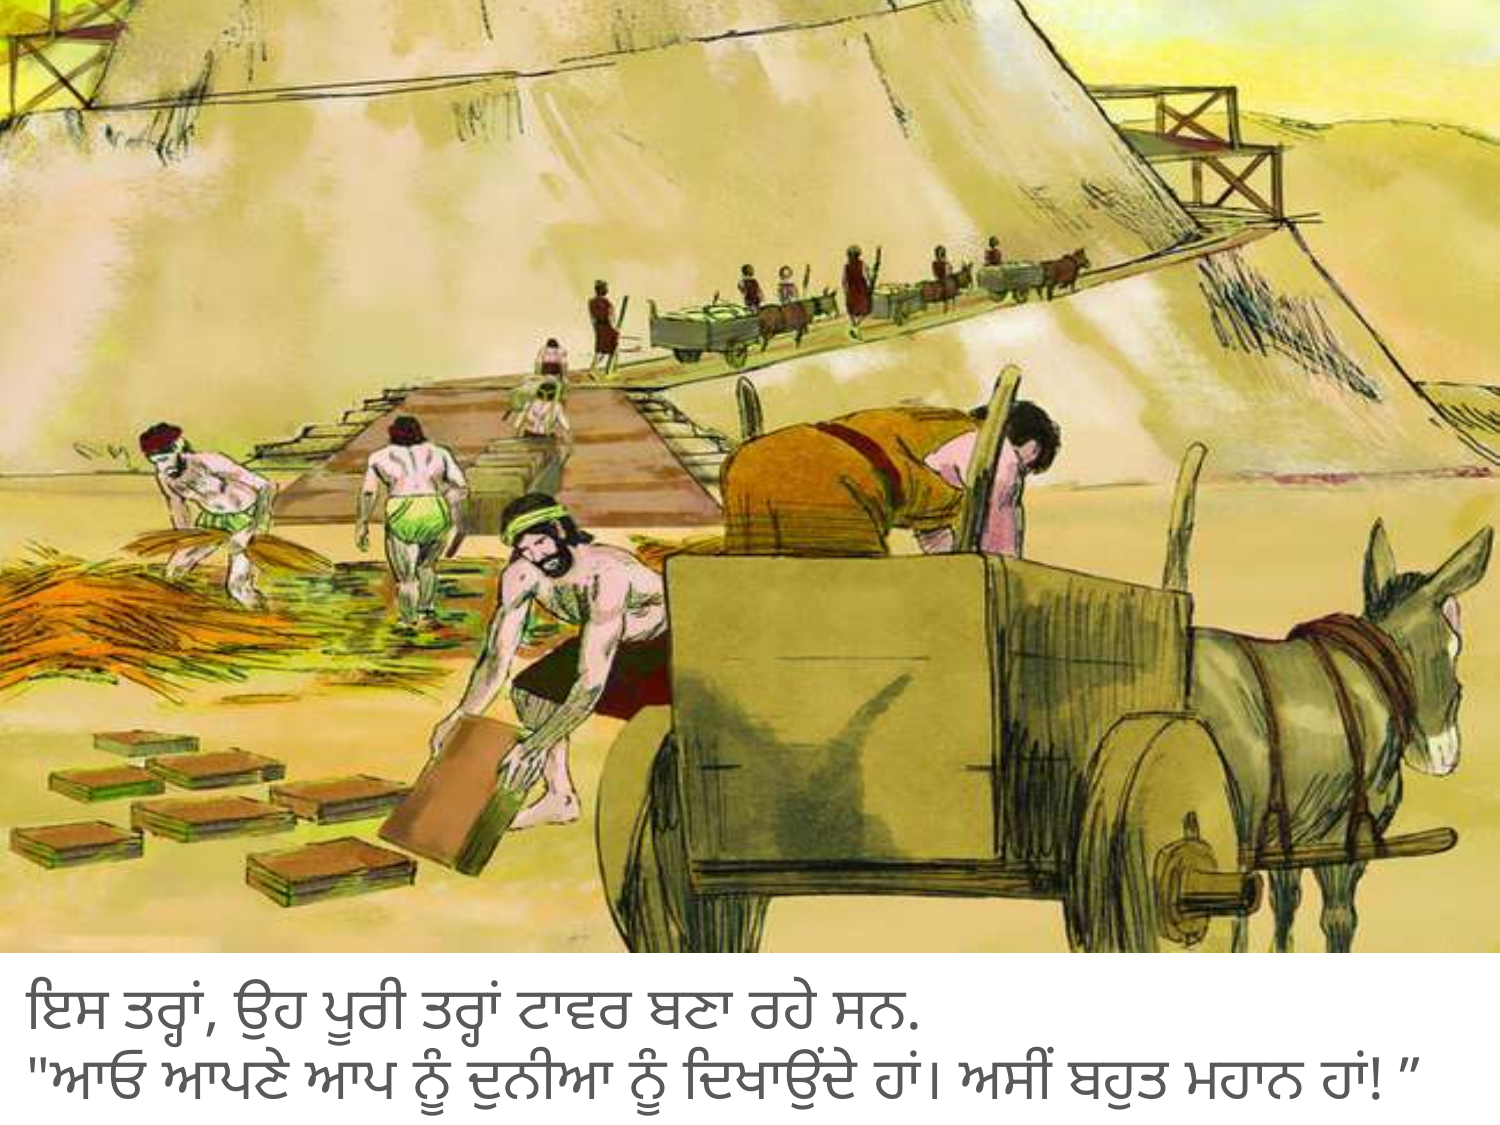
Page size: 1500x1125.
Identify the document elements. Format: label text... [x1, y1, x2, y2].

picture [0, 0, 1500, 953]
text_box ਇਸ ਤਰ੍ਹਾਂ, ਉਹ ਪੂਰੀ ਤਰ੍ਹਾਂ ਟਾਵਰ ਬਣਾ ਰਹੇ ਸਨ. "ਆਓ ਆਪਣੇ ਆਪ ਨੂੰ ਦੁਨੀਆ ਨੂੰ ਦਿਖਾਉਂਦੇ ਹਾਂ। ਅਸੀਂ ਬਹੁਤ ਮਹਾਨ ਹਾਂ! ” [11, 964, 1483, 1119]
